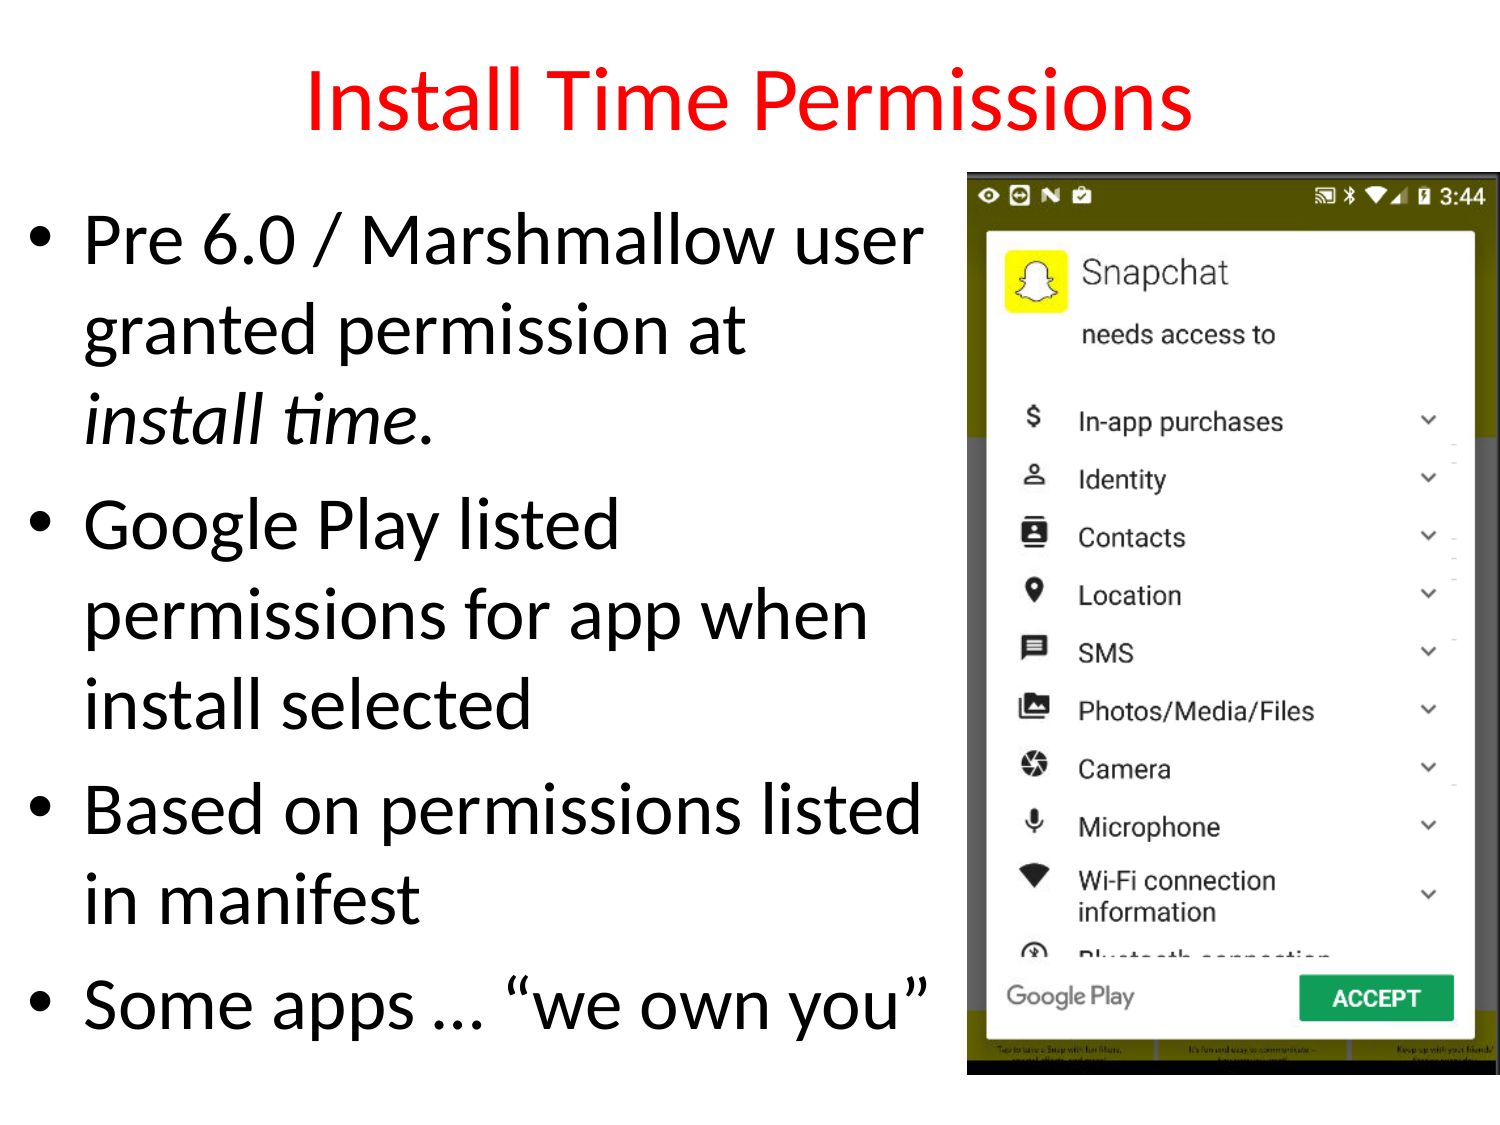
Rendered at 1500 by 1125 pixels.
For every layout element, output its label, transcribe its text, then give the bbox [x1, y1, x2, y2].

picture [967, 172, 1500, 1076]
title Install Time Permissions [75, 0, 1425, 188]
list Pre 6.0 / Marshmallow user granted permission at install time. Google Play listed permissions for app when install selected Based on permissions listed in manifest Some apps … “we own you” [12, 182, 950, 1063]
